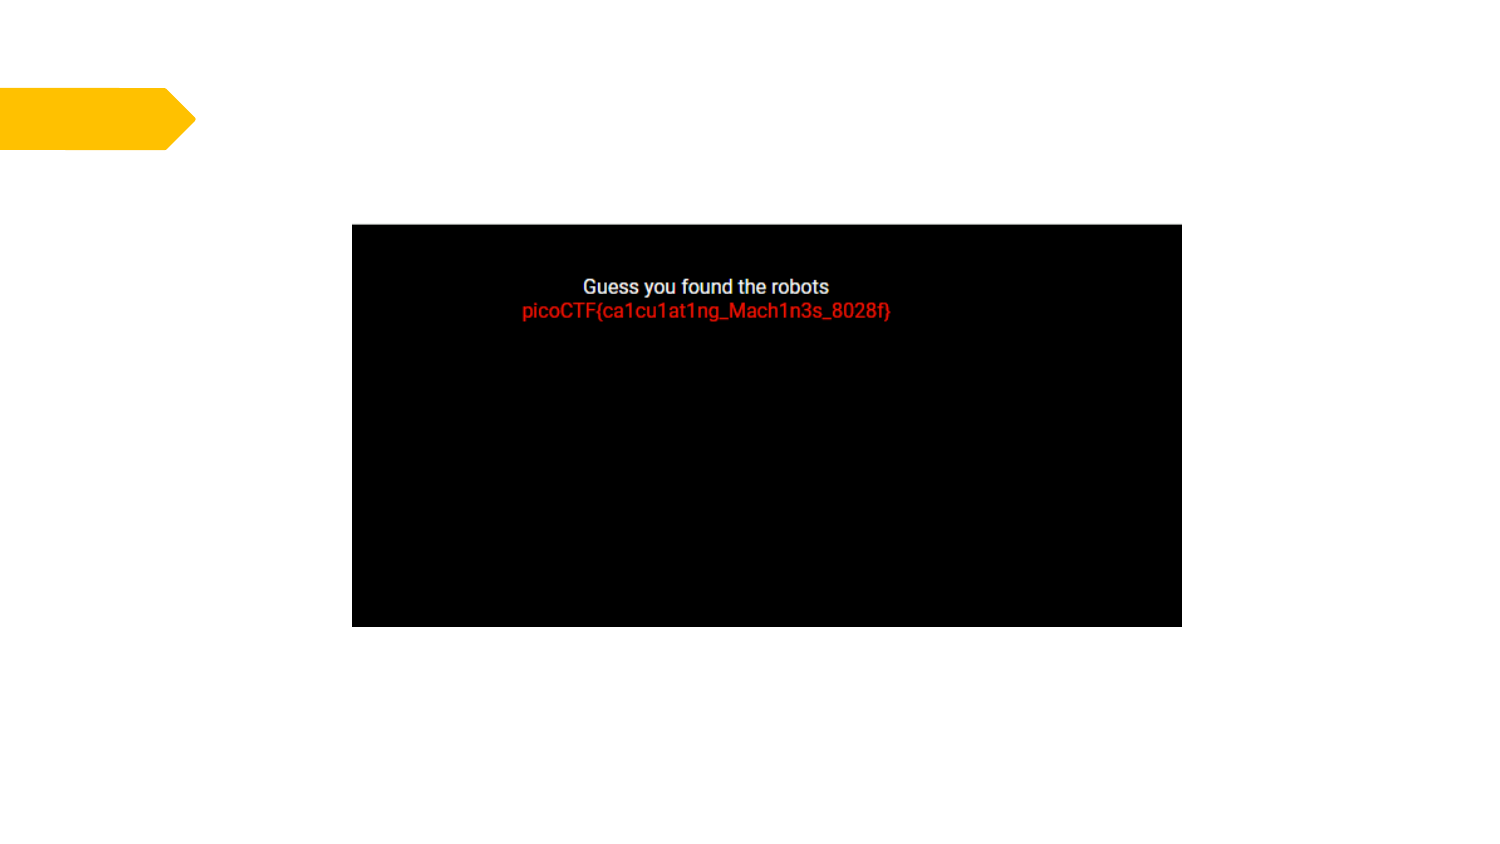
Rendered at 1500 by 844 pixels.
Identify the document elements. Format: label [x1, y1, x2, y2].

picture [352, 216, 1182, 628]
